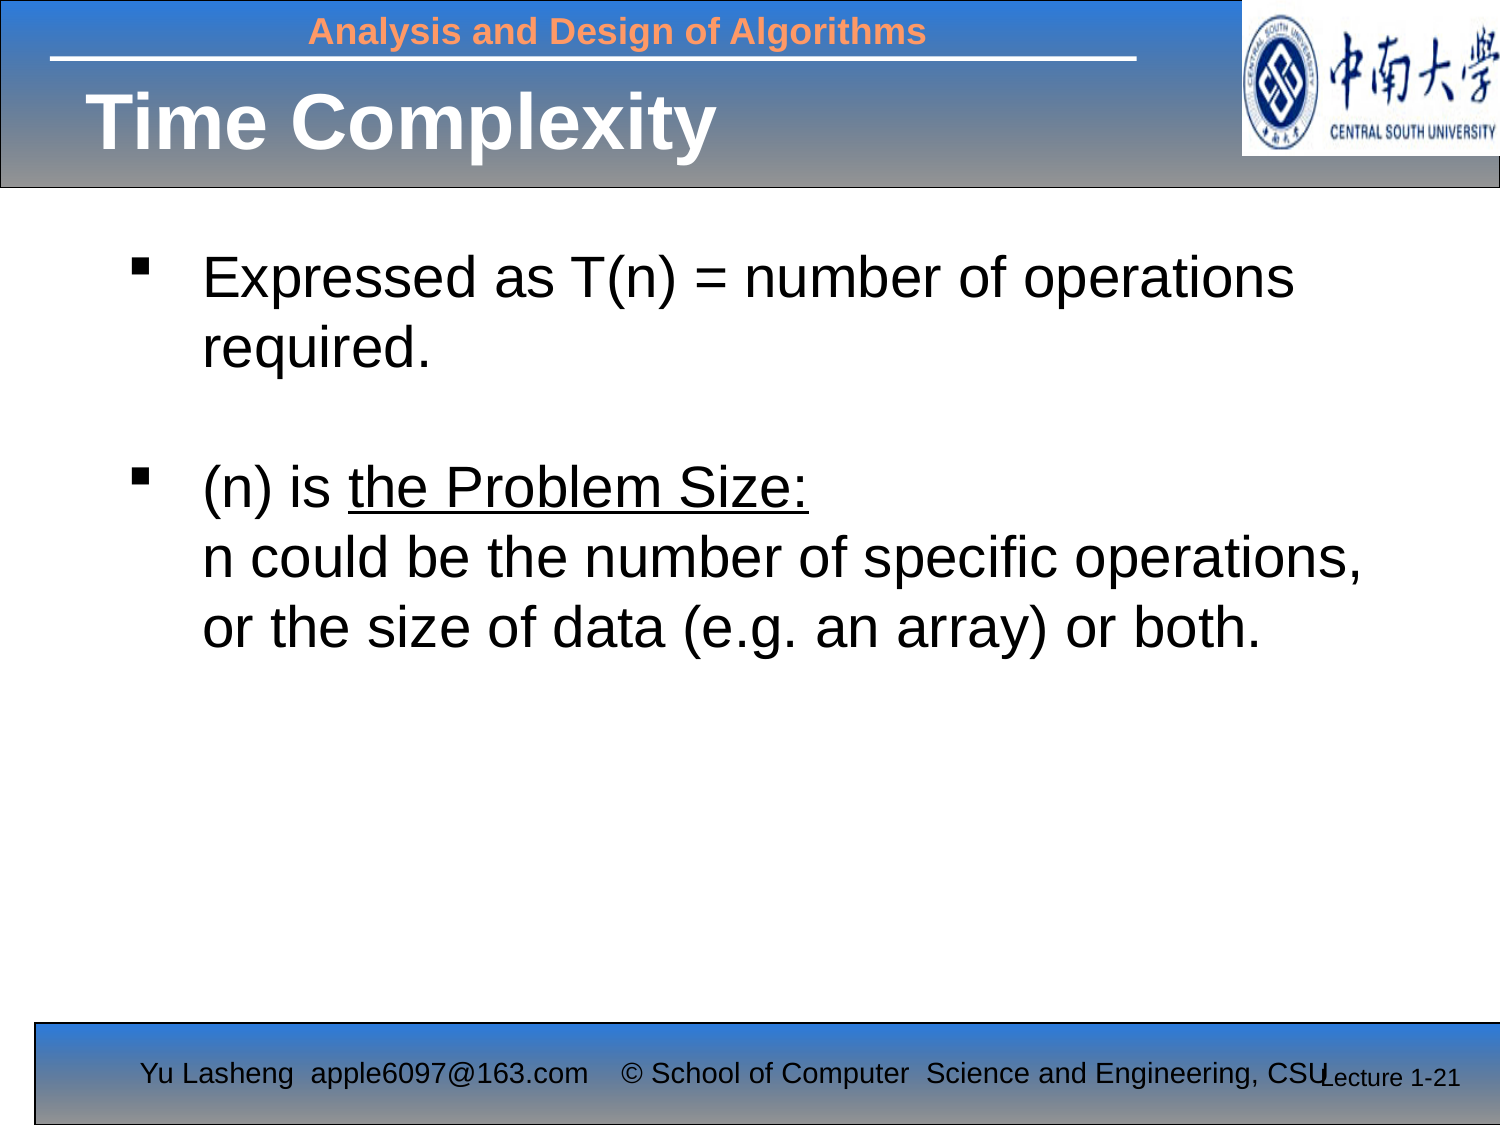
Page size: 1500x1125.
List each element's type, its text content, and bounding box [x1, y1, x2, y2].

text_box Expressed as T(n) = number of operations required. (n) is the Problem Size: n could be the number of specific operations, or the size of data (e.g. an array) or both. [112, 231, 1413, 877]
slide_number Lecture 1-21 [1305, 1054, 1483, 1125]
picture [1242, 0, 1500, 156]
title Time Complexity [70, 58, 1243, 178]
